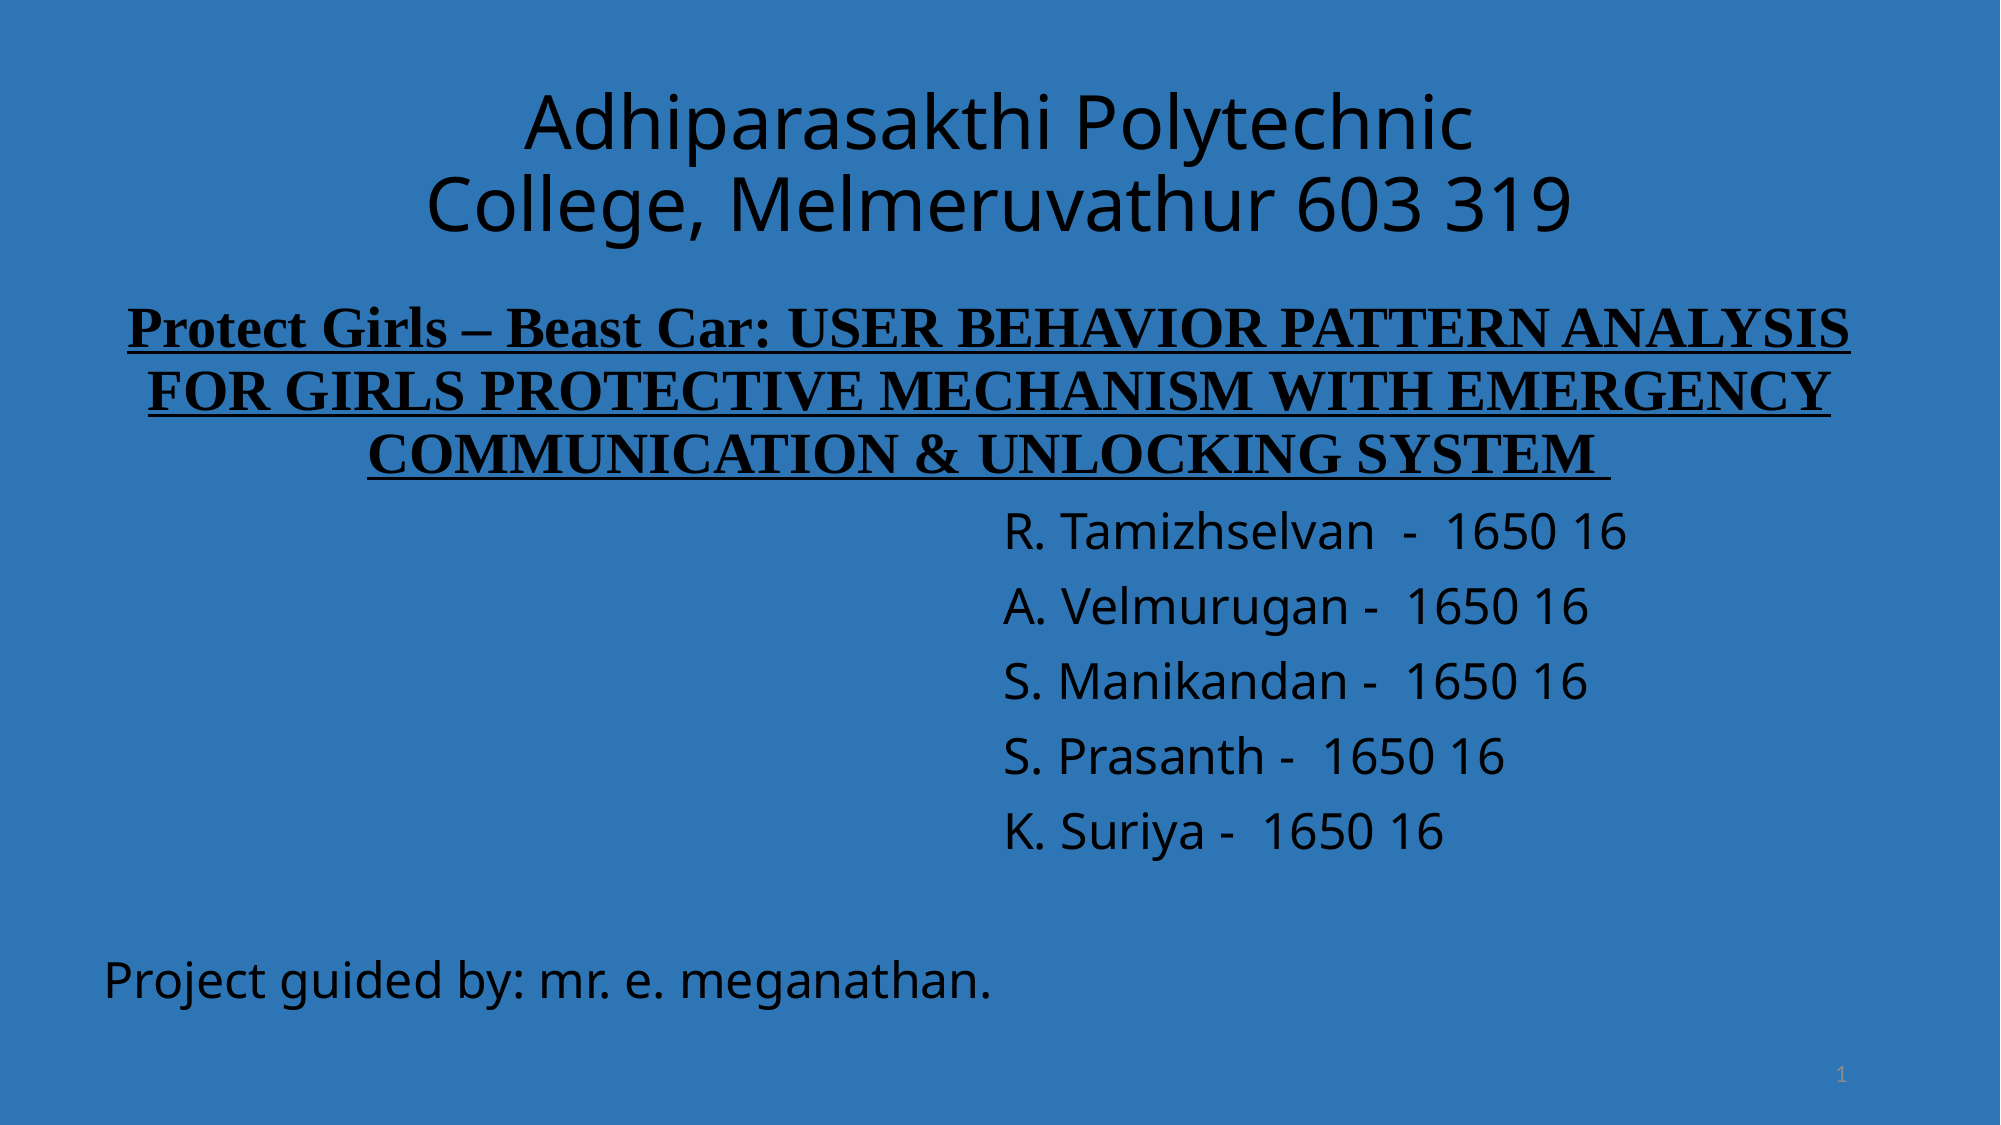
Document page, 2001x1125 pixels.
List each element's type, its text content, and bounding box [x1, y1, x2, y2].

subtitle Protect Girls – Beast Car: USER BEHAVIOR PATTERN ANALYSIS FOR GIRLS PROTECTIVE MECHANISM WITH EMERGENCY COMMUNICATION & UNLOCKING SYSTEM R. Tamizhselvan - 1650 16 A. Velmurugan - 1650 16 S. Manikandan - 1650 16 S. Prasanth - 1650 16 K. Suriya - 1650 16 Project guided by: mr. e. meganathan. [88, 289, 1891, 1103]
slide_number 1 [1412, 1042, 1863, 1103]
title Adhiparasakthi Polytechnic College, Melmeruvathur 603 319 [362, 63, 1638, 255]
